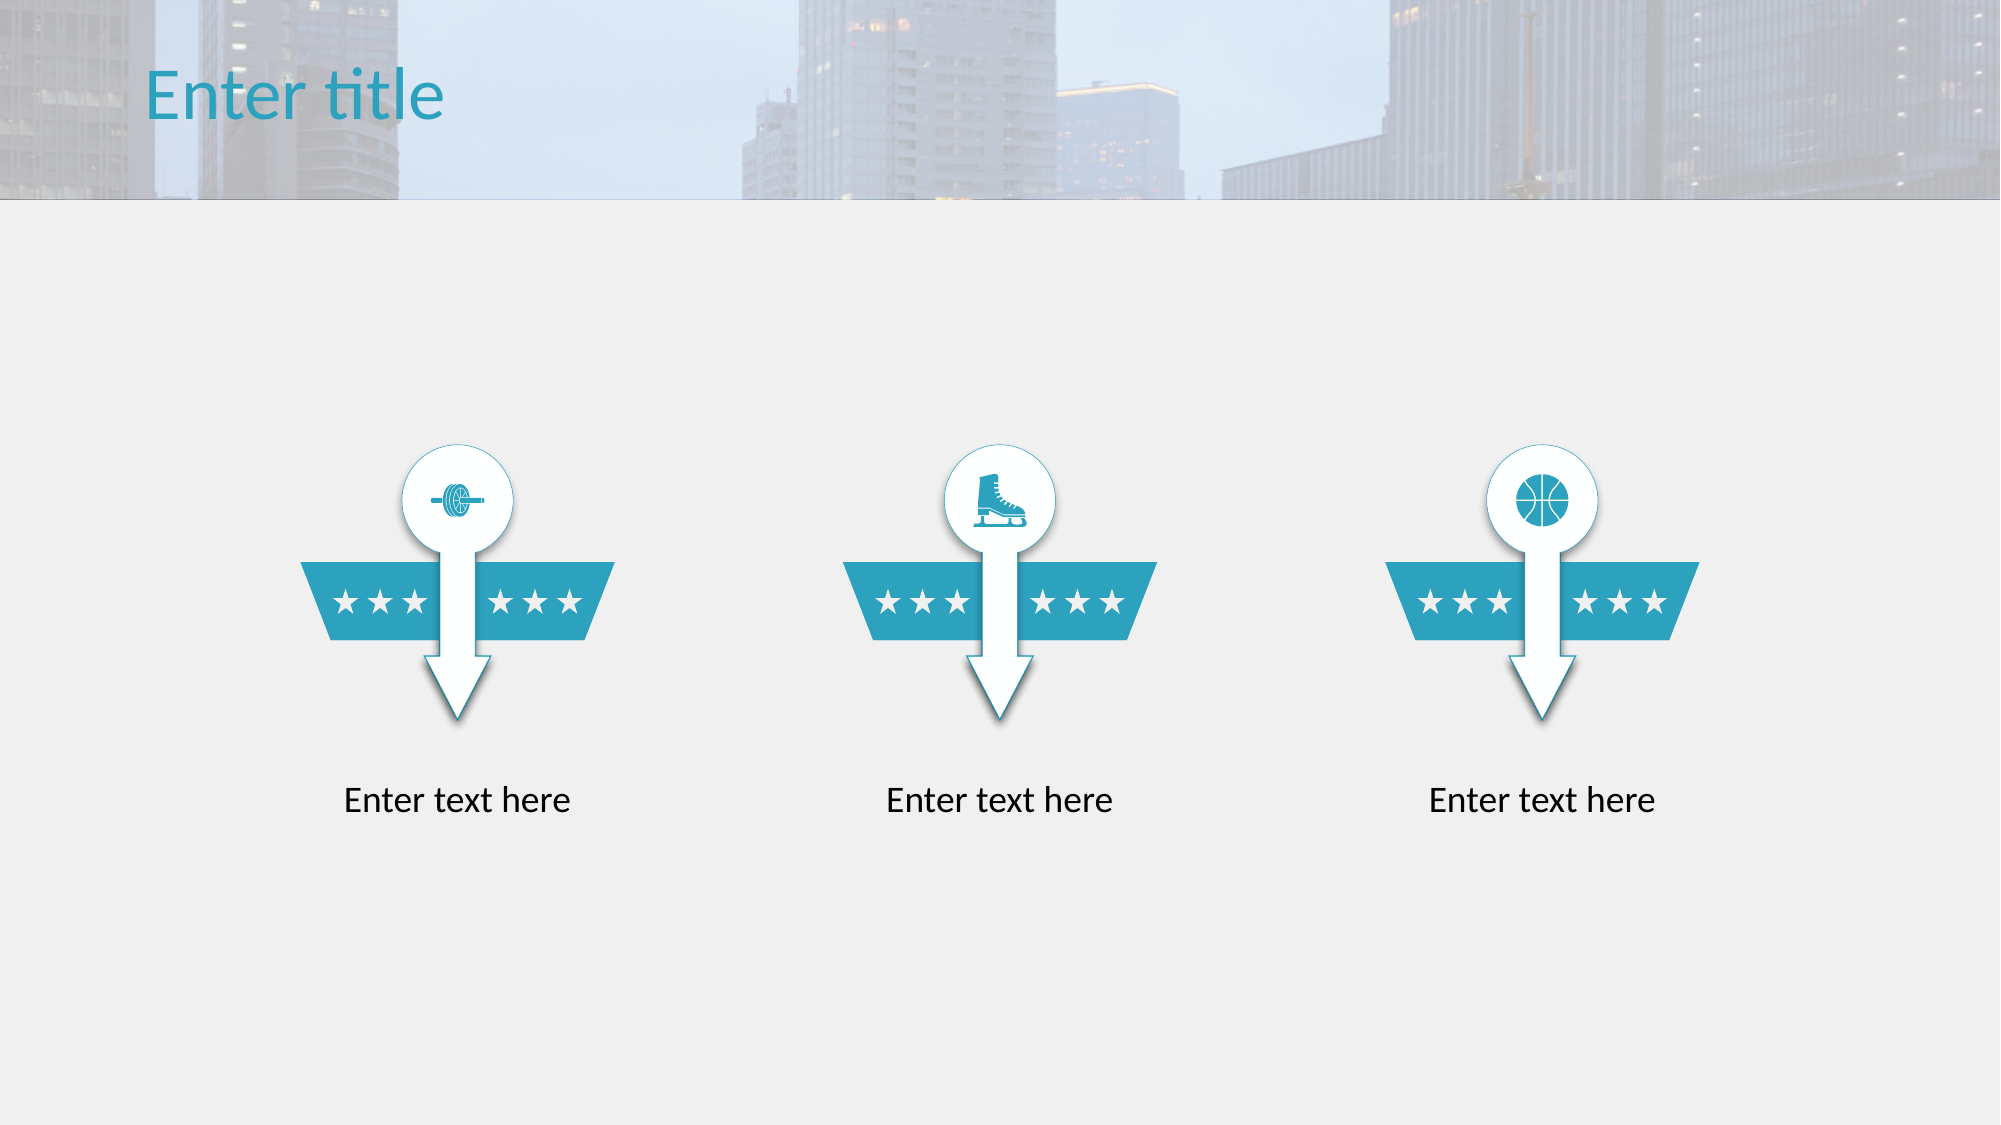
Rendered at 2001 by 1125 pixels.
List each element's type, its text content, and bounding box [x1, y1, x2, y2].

text_box [430, 484, 485, 517]
text_box [1383, 561, 1517, 642]
title Enter title [129, 60, 1771, 200]
text_box [400, 443, 515, 722]
text_box [1516, 501, 1569, 527]
text_box [1516, 474, 1569, 500]
text_box Enter text here [739, 716, 1261, 856]
text_box [1023, 561, 1159, 642]
text_box [299, 561, 433, 642]
text_box Enter text here [1282, 716, 1803, 856]
text_box [841, 561, 975, 642]
text_box [482, 561, 617, 642]
text_box [1566, 561, 1701, 642]
text_box [973, 473, 1027, 527]
text_box [1485, 443, 1600, 722]
text_box [943, 443, 1057, 722]
text_box Enter text here [197, 716, 718, 856]
